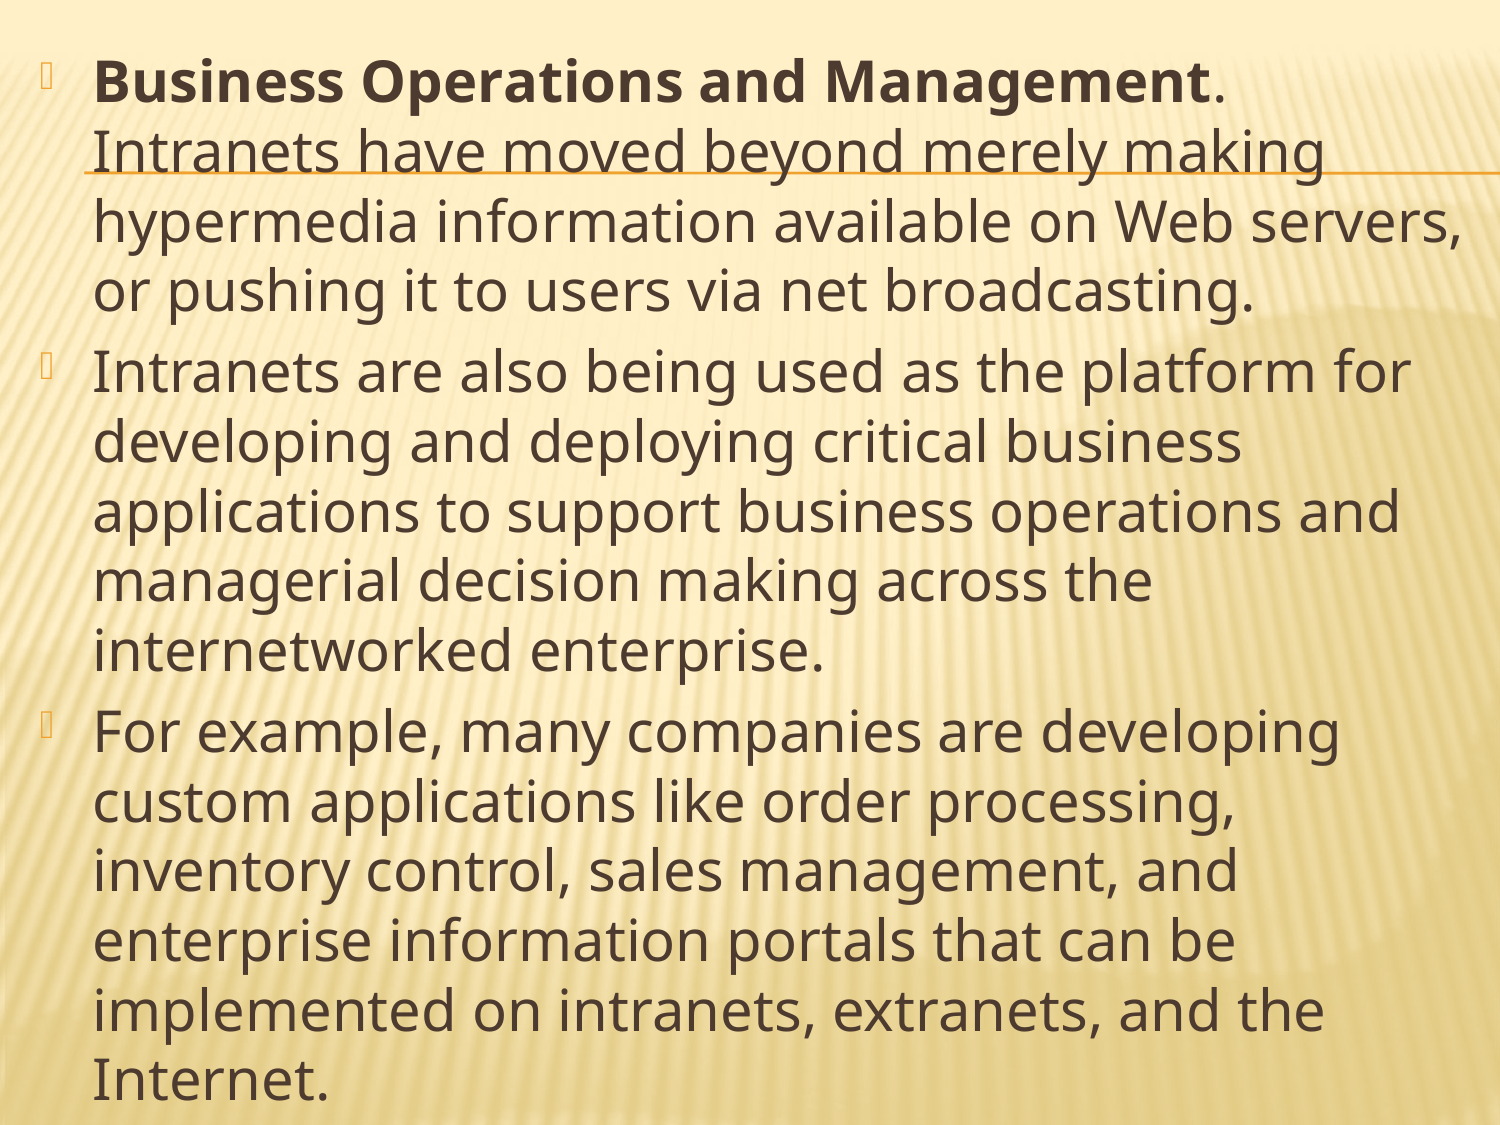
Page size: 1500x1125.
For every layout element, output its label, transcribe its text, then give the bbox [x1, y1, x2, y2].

list Business Operations and Management. Intranets have moved beyond merely making hypermedia information available on Web servers, or pushing it to users via net broadcasting. Intranets are also being used as the platform for developing and deploying critical business applications to support business operations and managerial decision making across the internetworked enterprise. For example, many companies are developing custom applications like order processing, inventory control, sales management, and enterprise information portals that can be implemented on intranets, extranets, and the Internet. [24, 37, 1500, 1125]
